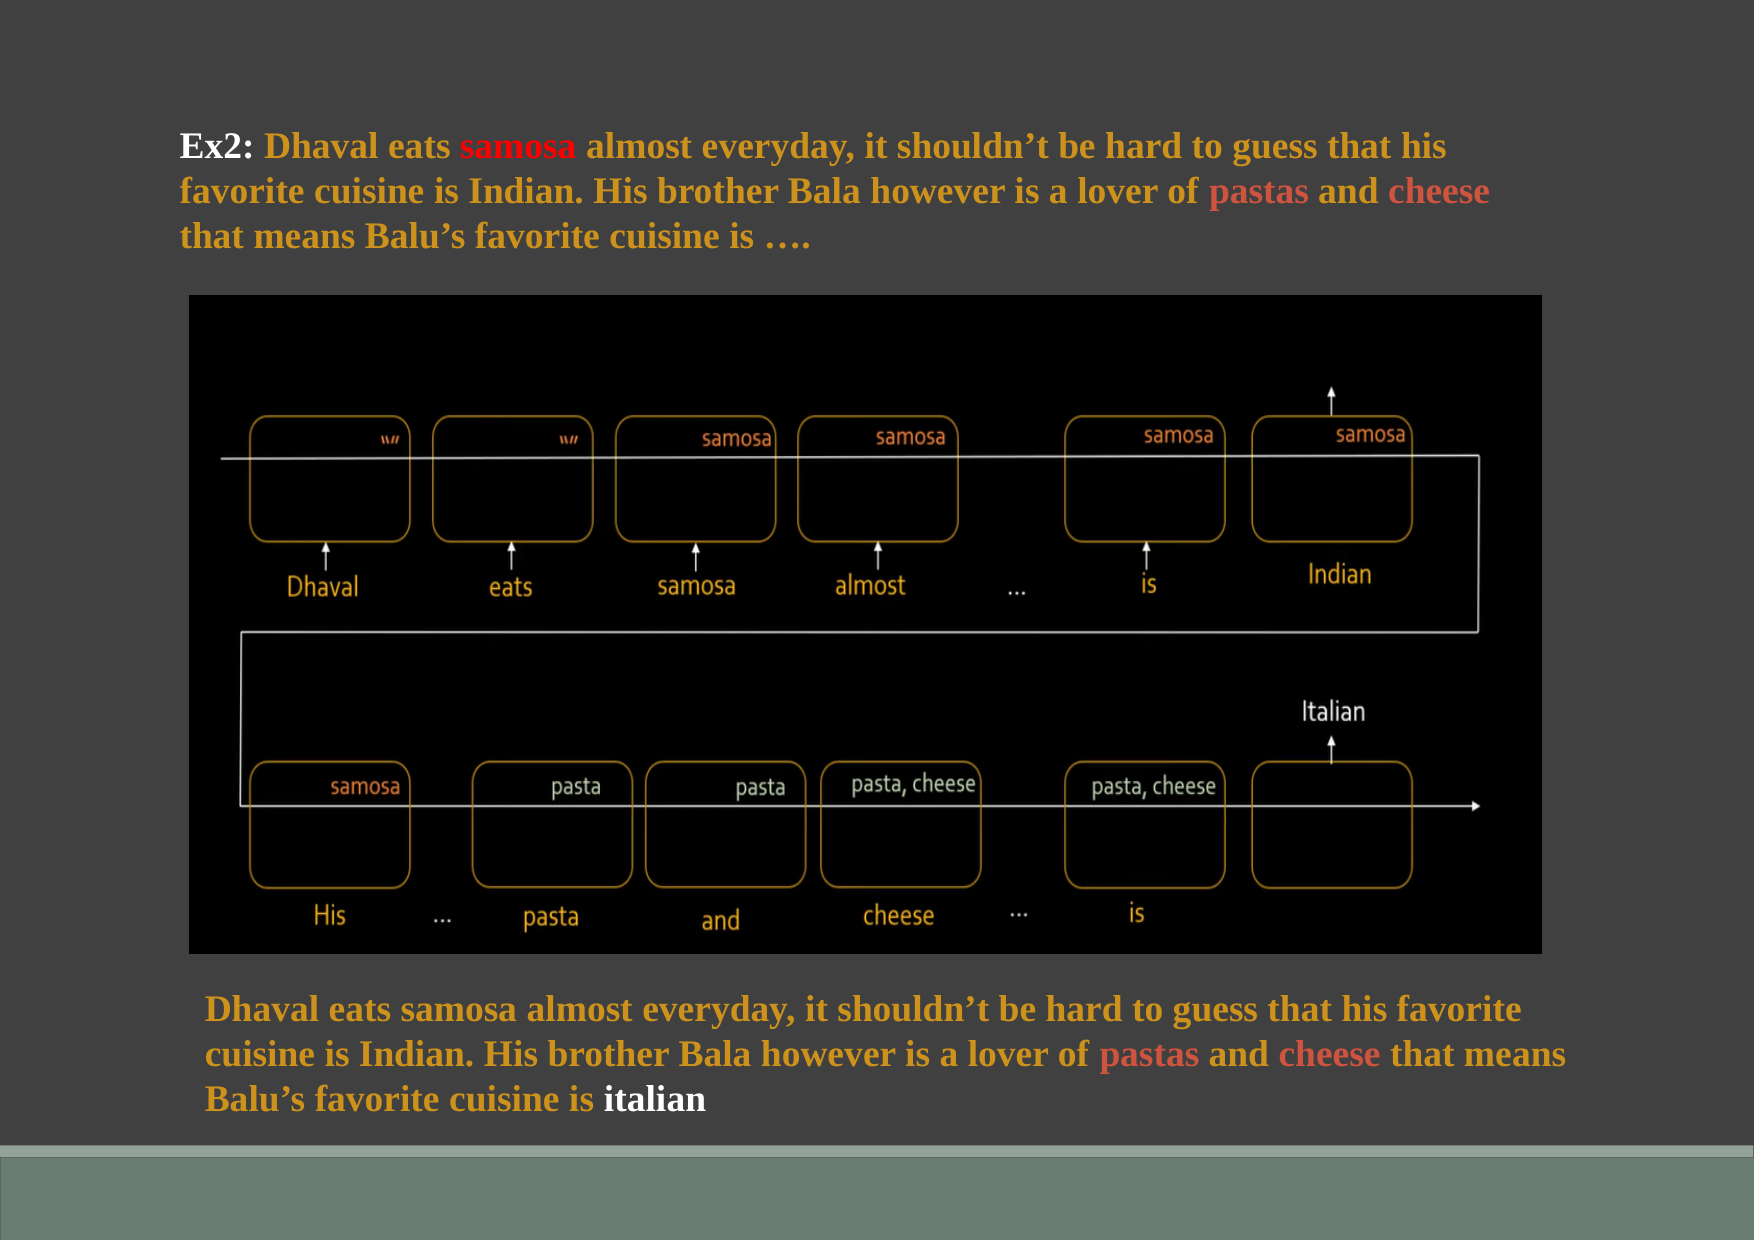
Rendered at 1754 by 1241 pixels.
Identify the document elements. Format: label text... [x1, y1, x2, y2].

text_box Ex2: Dhaval eats samosa almost everyday, it shouldn’t be hard to guess that his favorite cuisine is Indian. His brother Bala however is a lover of pastas and cheese that means Balu’s favorite cuisine is …. [164, 113, 1567, 264]
text_box Dhaval eats samosa almost everyday, it shouldn’t be hard to guess that his favorite cuisine is Indian. His brother Bala however is a lover of pastas and cheese that means Balu’s favorite cuisine is italian [189, 976, 1592, 1127]
picture [189, 294, 1542, 954]
